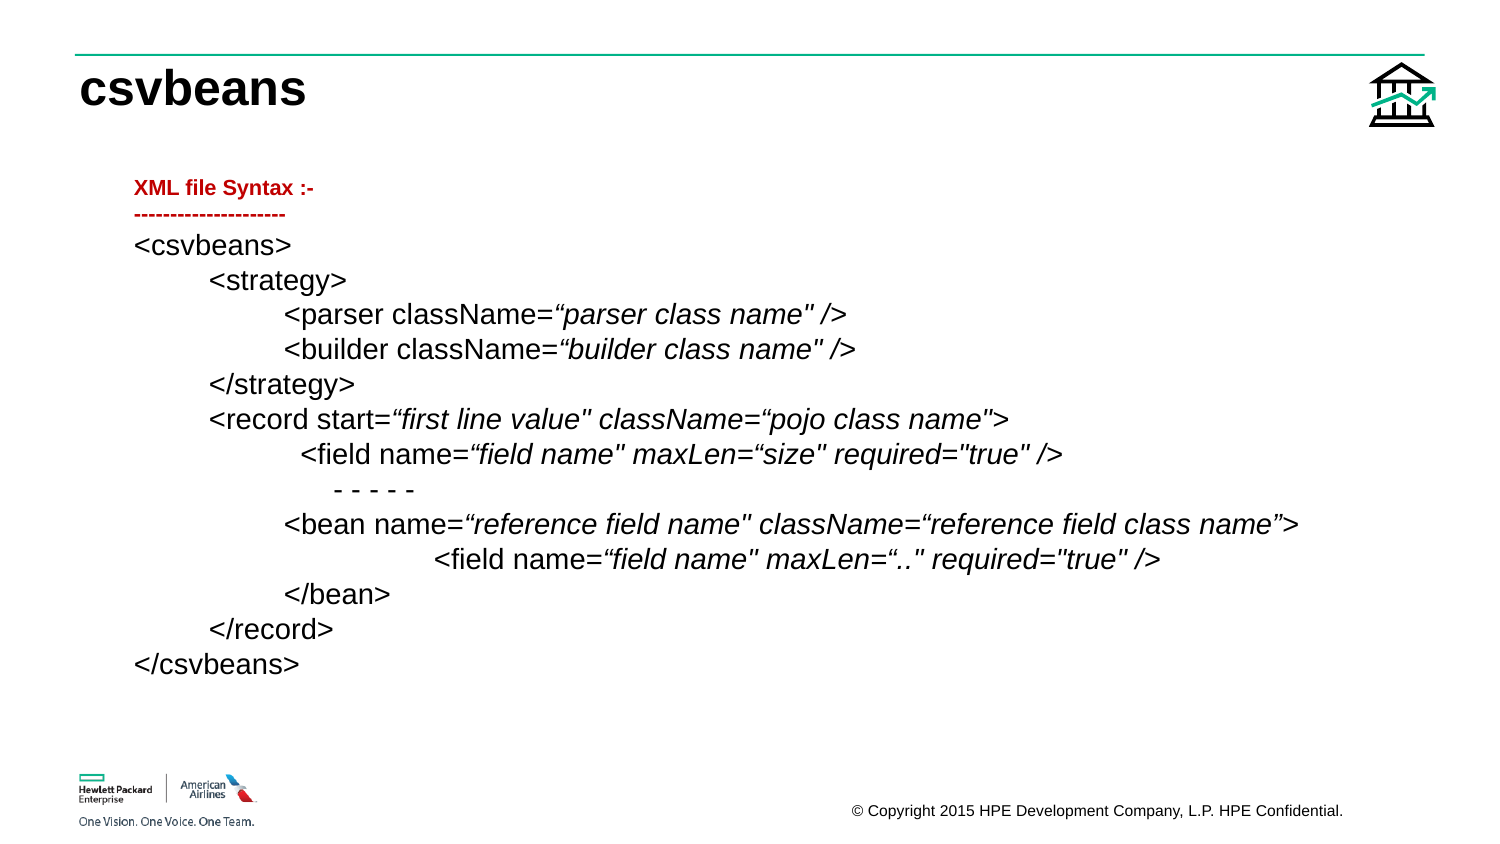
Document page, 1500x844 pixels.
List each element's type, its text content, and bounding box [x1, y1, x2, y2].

title csvbeans [79, 62, 1352, 116]
text_box XML file Syntax :- --------------------- <csvbeans> <strategy> <parser className=“parser class name" /> <builder className=“builder class name" /> </strategy> <record start=“first line value" className=“pojo class name"> <field name=“field name" maxLen=“size" required="true" /> - - - - - <bean name=“reference field name" className=“reference field class name”> <field name=“field name" maxLen=“.." required="true" /> </bean> </record> </csvbeans> [58, 173, 1480, 844]
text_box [1368, 62, 1436, 127]
